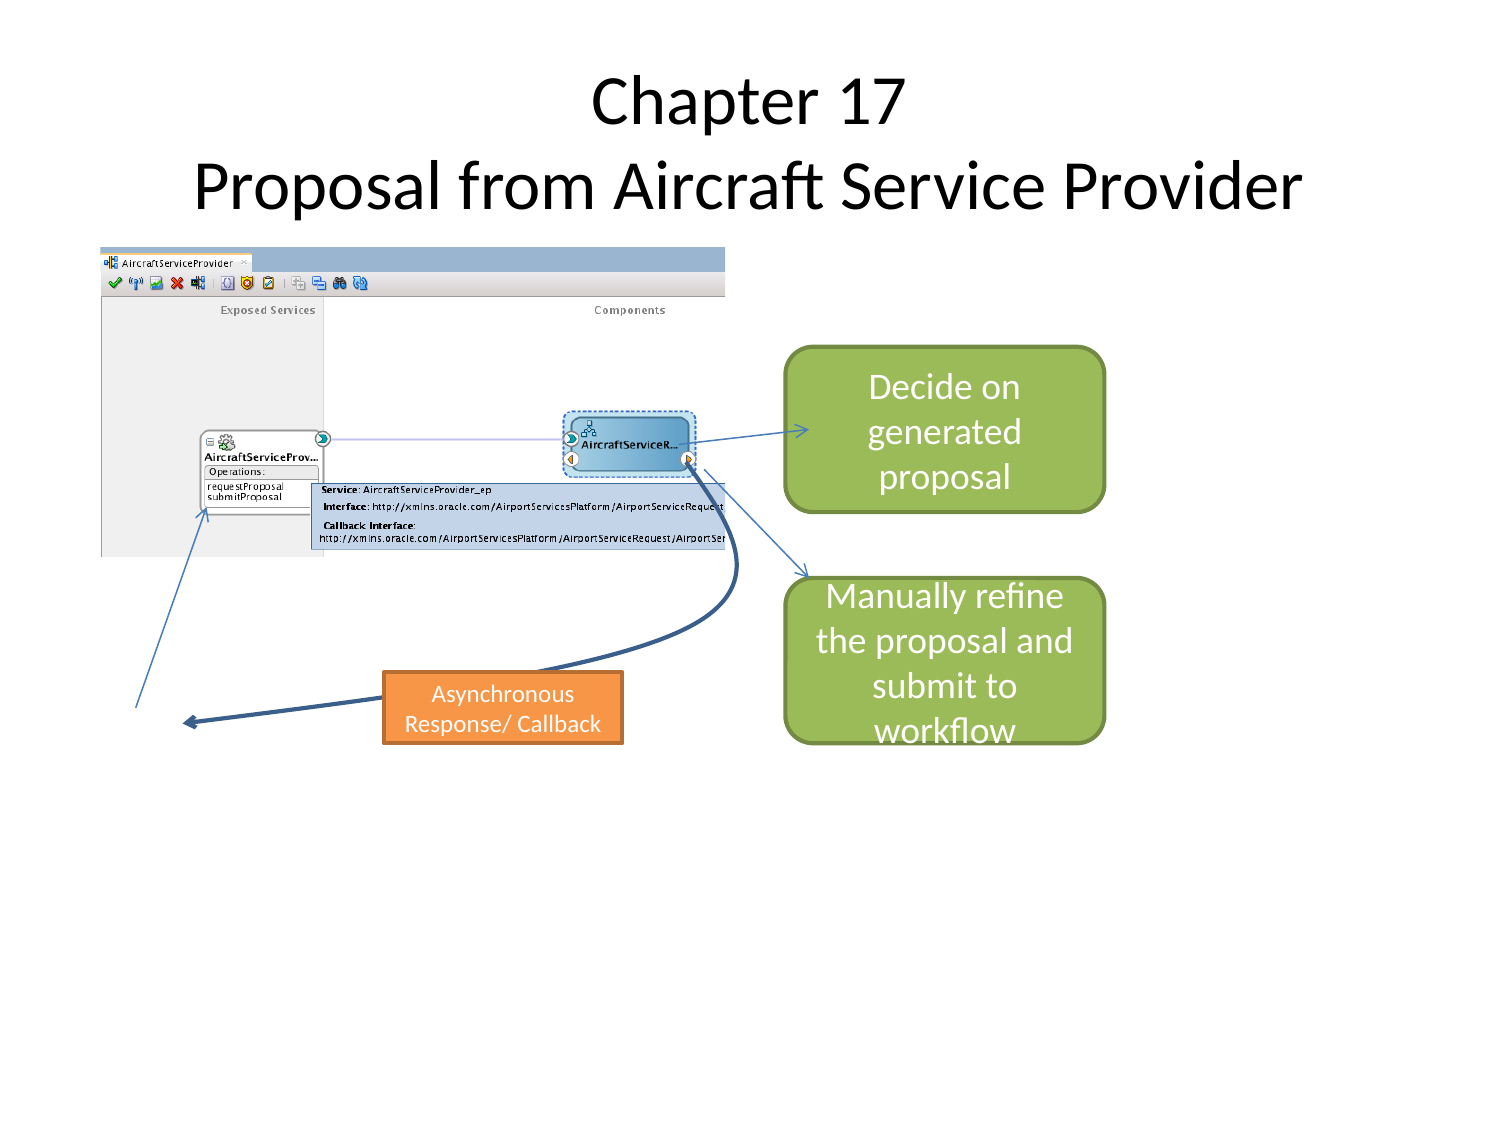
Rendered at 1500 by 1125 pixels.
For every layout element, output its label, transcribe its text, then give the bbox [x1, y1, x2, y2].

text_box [703, 469, 810, 579]
text_box Asynchronous Response/ Callback [382, 670, 624, 745]
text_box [678, 429, 810, 445]
picture [100, 246, 726, 557]
text_box [182, 566, 735, 730]
title Chapter 17 Proposal from Aircraft Service Provider [75, 45, 1425, 233]
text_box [135, 506, 207, 708]
text_box Manually refine the proposal and submit to workflow [783, 575, 1107, 746]
text_box Decide on generated proposal [783, 344, 1107, 515]
